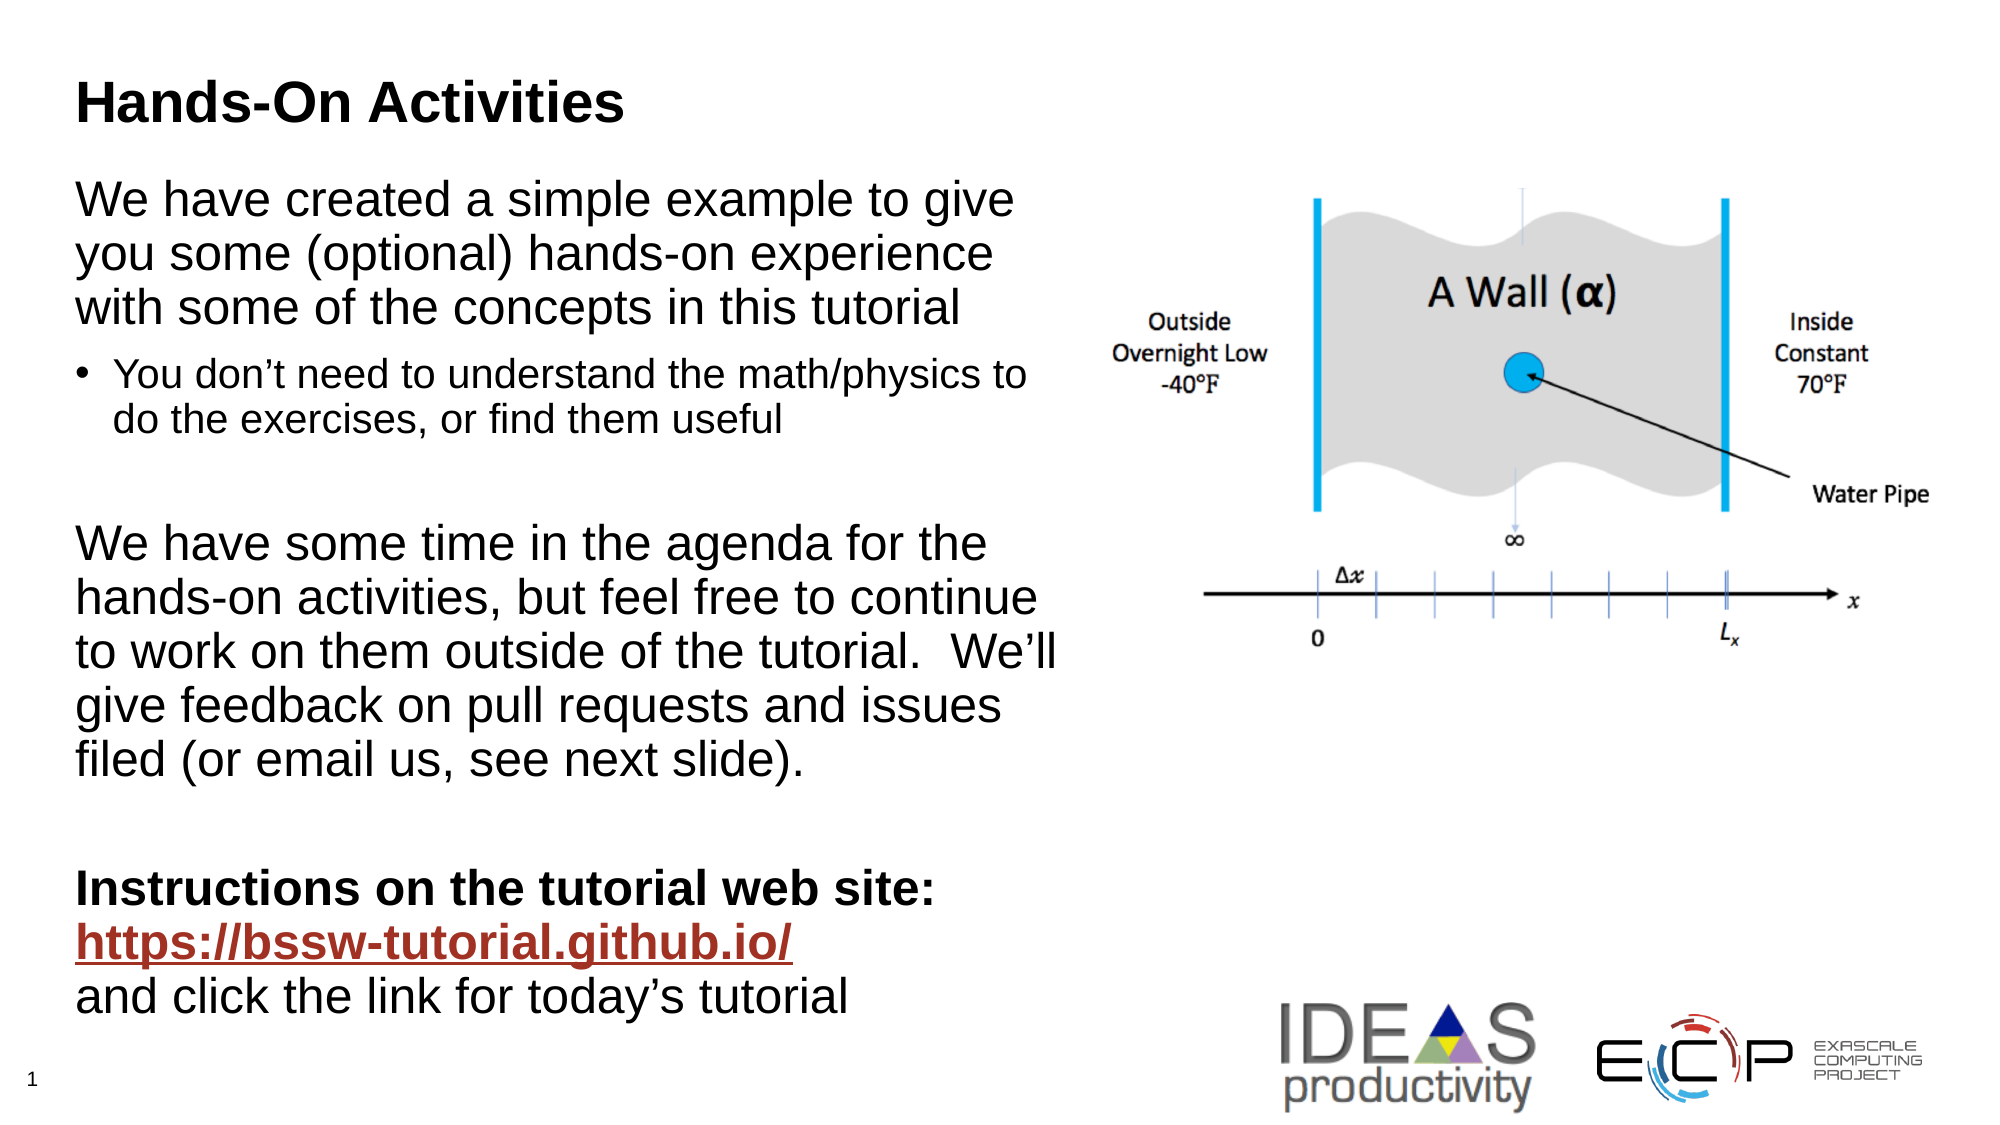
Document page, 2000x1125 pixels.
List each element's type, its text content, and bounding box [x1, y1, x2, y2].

picture [1280, 1002, 1537, 1114]
title Hands-On Activities [59, 67, 1926, 218]
picture [1597, 1014, 1922, 1103]
list We have created a simple example to give you some (optional) hands-on experience with some of the concepts in this tutorial You don’t need to understand the math/physics to do the exercises, or find them useful We have some time in the agenda for the hands-on activities, but feel free to continue to work on them outside of the tutorial. We’ll give feedback on pull requests and issues filed (or email us, see next slide). Instructions on the tutorial web site: https://bssw-tutorial.github.io/ and click the link for today’s tutorial [59, 165, 1080, 831]
picture [1103, 187, 1944, 658]
